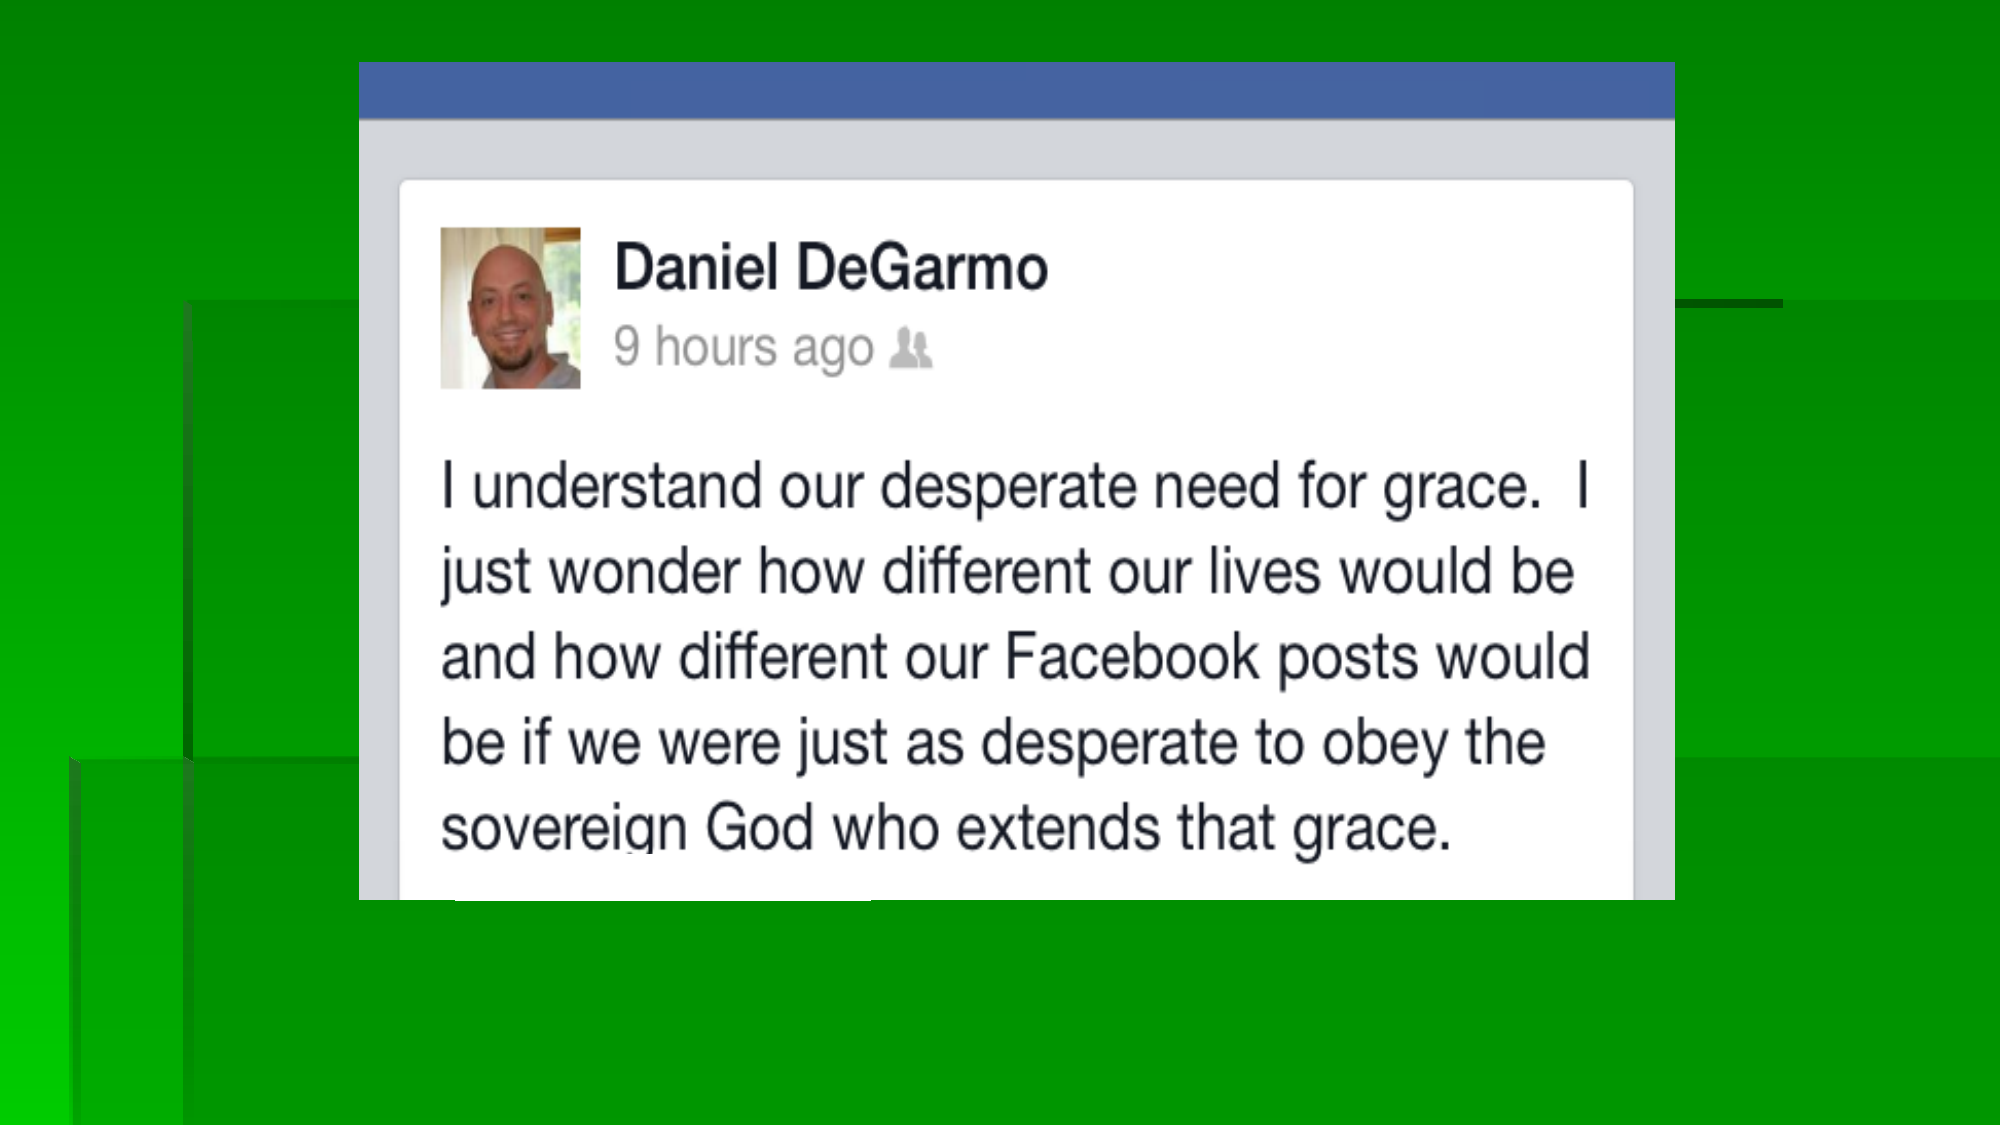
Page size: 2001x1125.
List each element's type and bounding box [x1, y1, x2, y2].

text_box [359, 62, 1675, 901]
